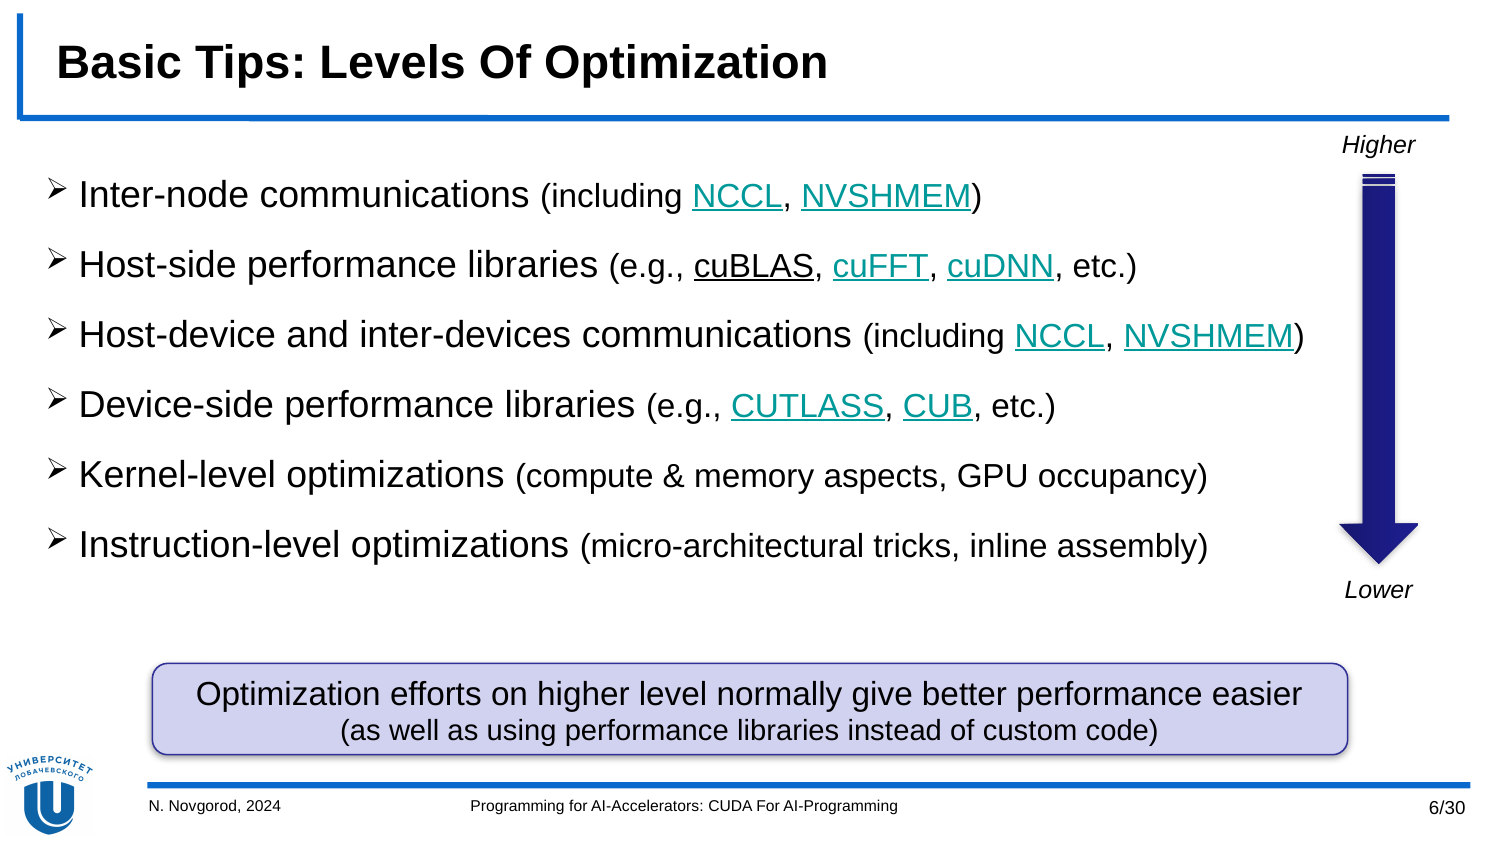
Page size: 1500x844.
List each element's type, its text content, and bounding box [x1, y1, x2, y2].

text_box Optimization efforts on higher level normally give better performance easier (as well as using performance libraries instead of custom code) [151, 662, 1349, 756]
slide_number 6/30 [1338, 788, 1481, 844]
text_box [1362, 173, 1395, 177]
text_box [1362, 178, 1395, 184]
footer Programming for AI-Accelerators: CUDA For AI-Programming [455, 788, 1329, 844]
slide_number N. Novgorod, 2024 [133, 788, 445, 844]
text_box Lower [1323, 566, 1435, 612]
text_box [1339, 186, 1419, 564]
list Inter-node communications (including NCCL, NVSHMEM) Host-side performance libraries (e.g., cuBLAS, cuFFT, cuDNN, etc.) Host-device and inter-devices communications (including NCCL, NVSHMEM) Device-side performance libraries (e.g., CUTLASS, CUB, etc.) Kernel-level optimizations (compute & memory aspects, GPU occupancy) Instruction-level optimizations (micro-architectural tricks, inline assembly) [30, 161, 1329, 571]
text_box Higher [1323, 121, 1435, 167]
picture [5, 755, 94, 836]
title Basic Tips: Levels Of Optimization [41, 25, 1475, 95]
